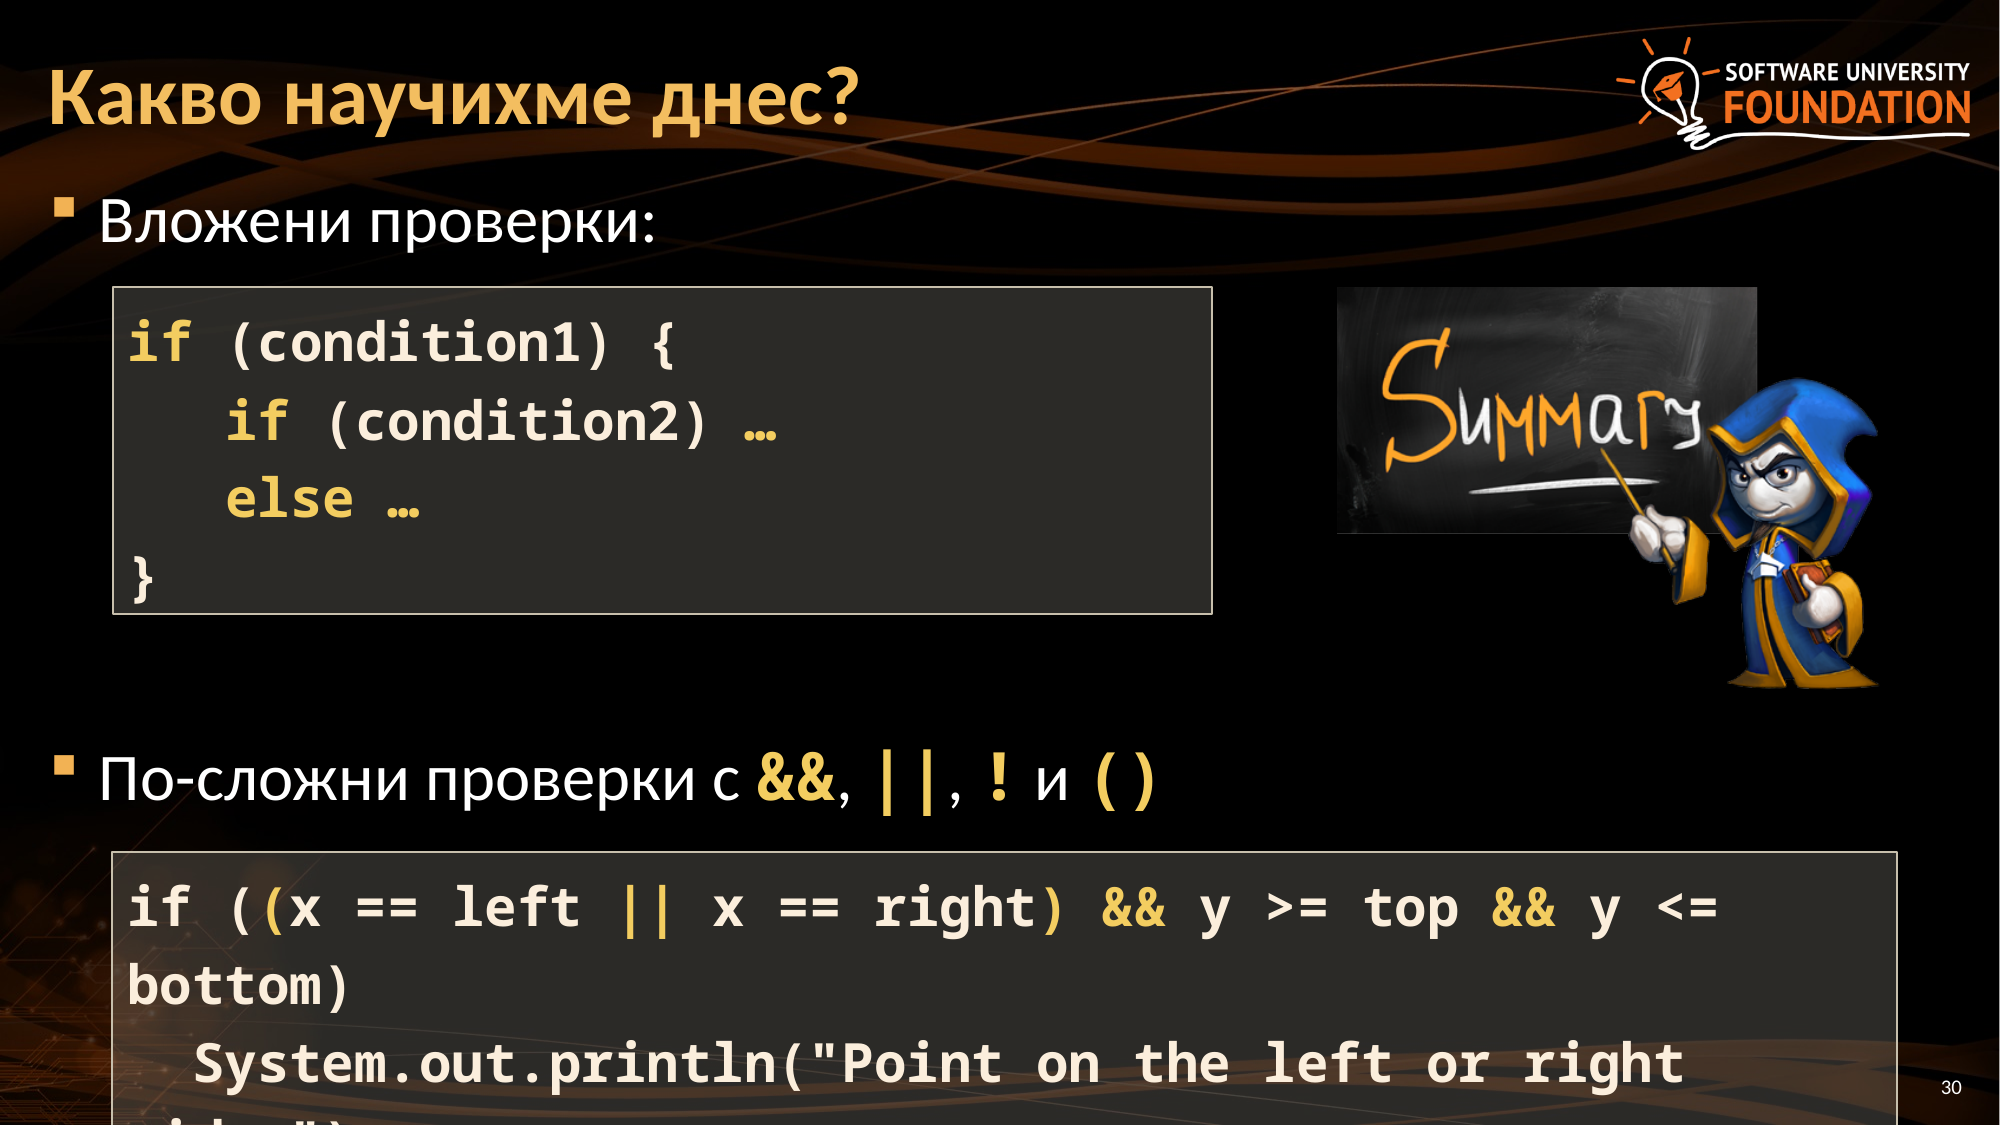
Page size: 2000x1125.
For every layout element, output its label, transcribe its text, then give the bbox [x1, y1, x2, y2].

slide_number 30 [1898, 1080, 1968, 1103]
picture [0, 0, 2000, 1125]
text_box if ((x == left || x == right) && y >= top && y <= bottom) System.out.println("Point on the left or right side."); [112, 852, 1898, 1125]
text_box if (condition1) { if (condition2) … else … } [112, 287, 1213, 614]
list Вложени проверки: По-сложни проверки с &&, ||, ! и () [31, 166, 1968, 1080]
title Какво научихме днес? [30, 6, 1602, 189]
picture [1337, 287, 1881, 691]
